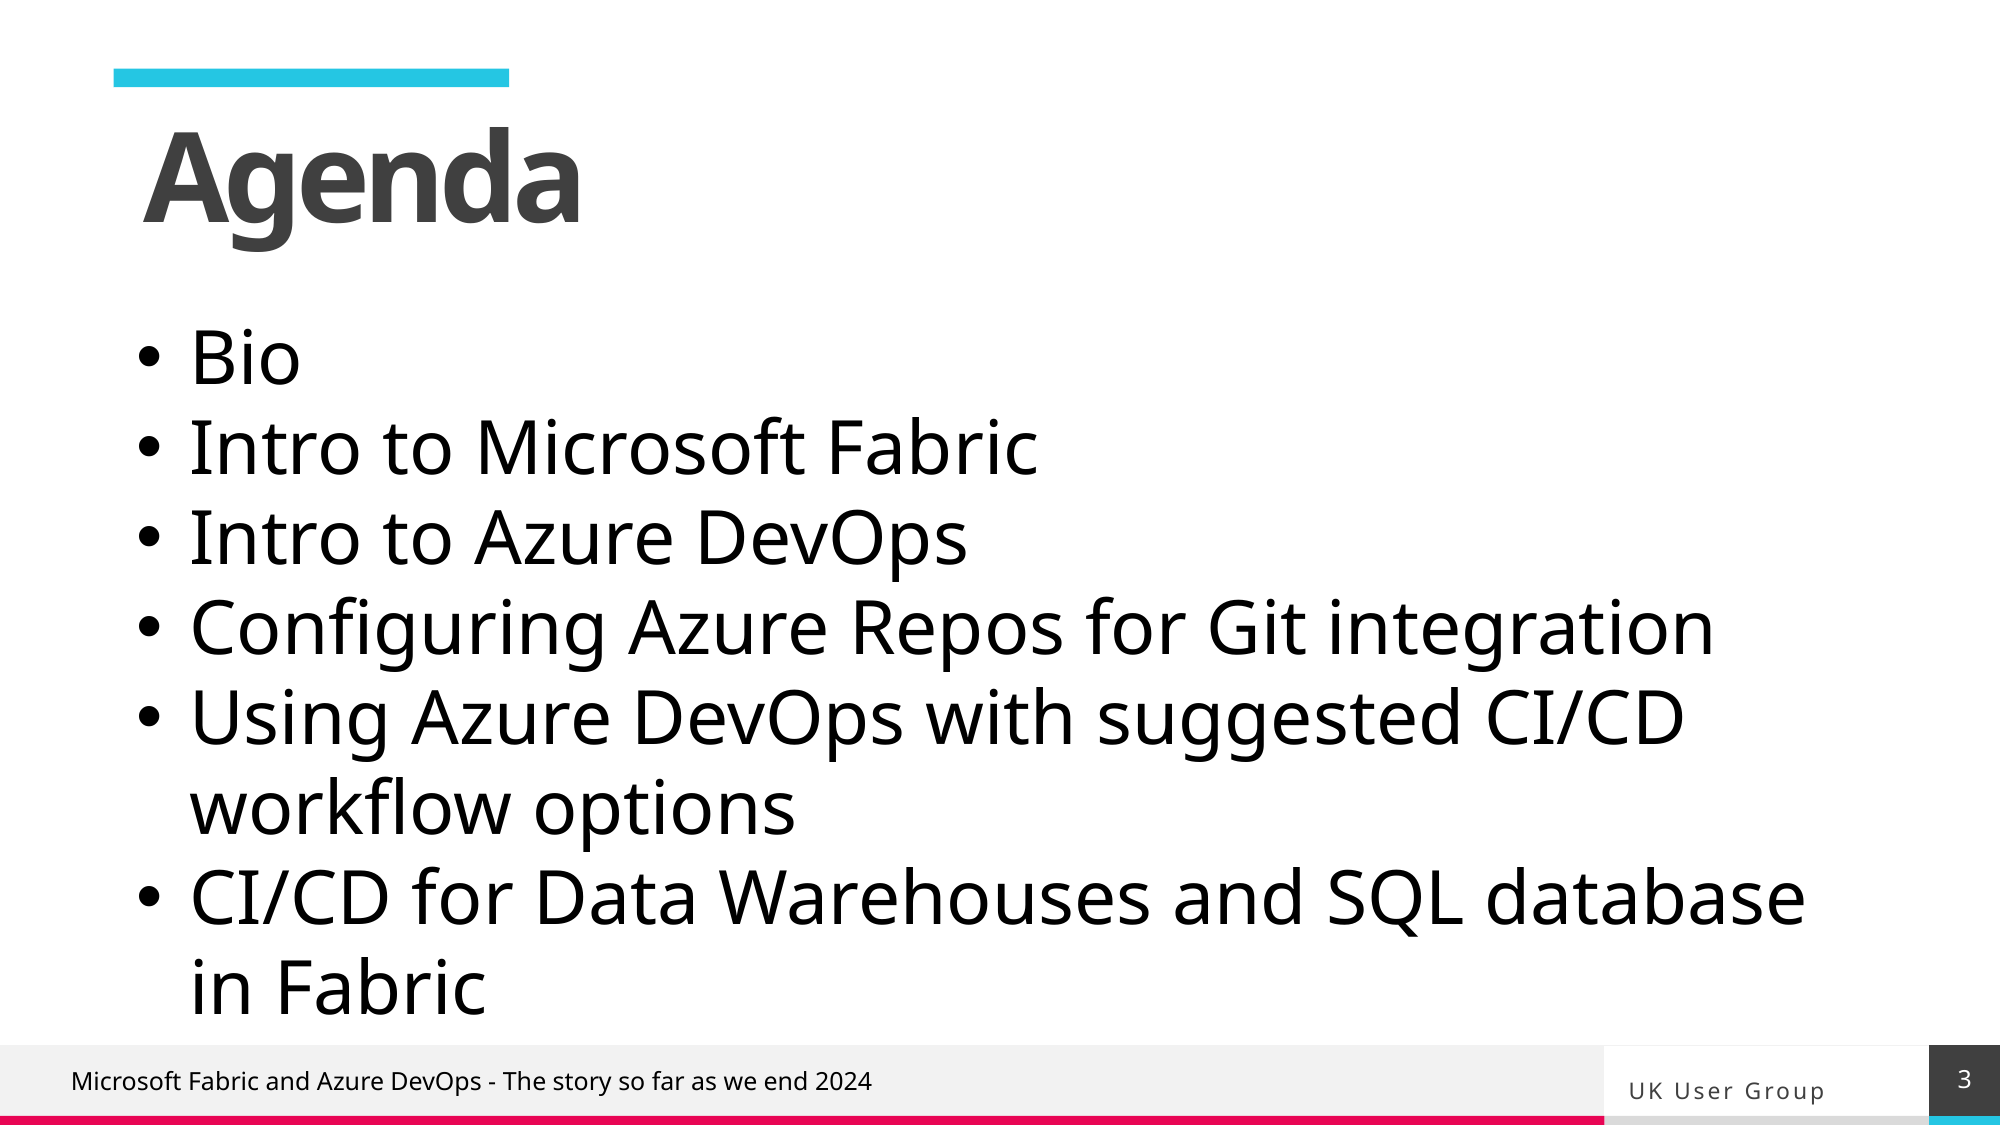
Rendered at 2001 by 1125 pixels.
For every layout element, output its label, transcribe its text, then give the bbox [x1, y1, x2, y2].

footer Microsoft Fabric and Azure DevOps - The story so far as we end 2024 [70, 1056, 1000, 1105]
slide_number 3 [1929, 1045, 2000, 1116]
text_box Agenda [113, 87, 1930, 277]
text_box [113, 68, 510, 87]
text_box Bio Intro to Microsoft Fabric Intro to Azure DevOps Configuring Azure Repos for Git integration Using Azure DevOps with suggested CI/CD workflow options CI/CD for Data Warehouses and SQL database in Fabric [122, 302, 1878, 1037]
